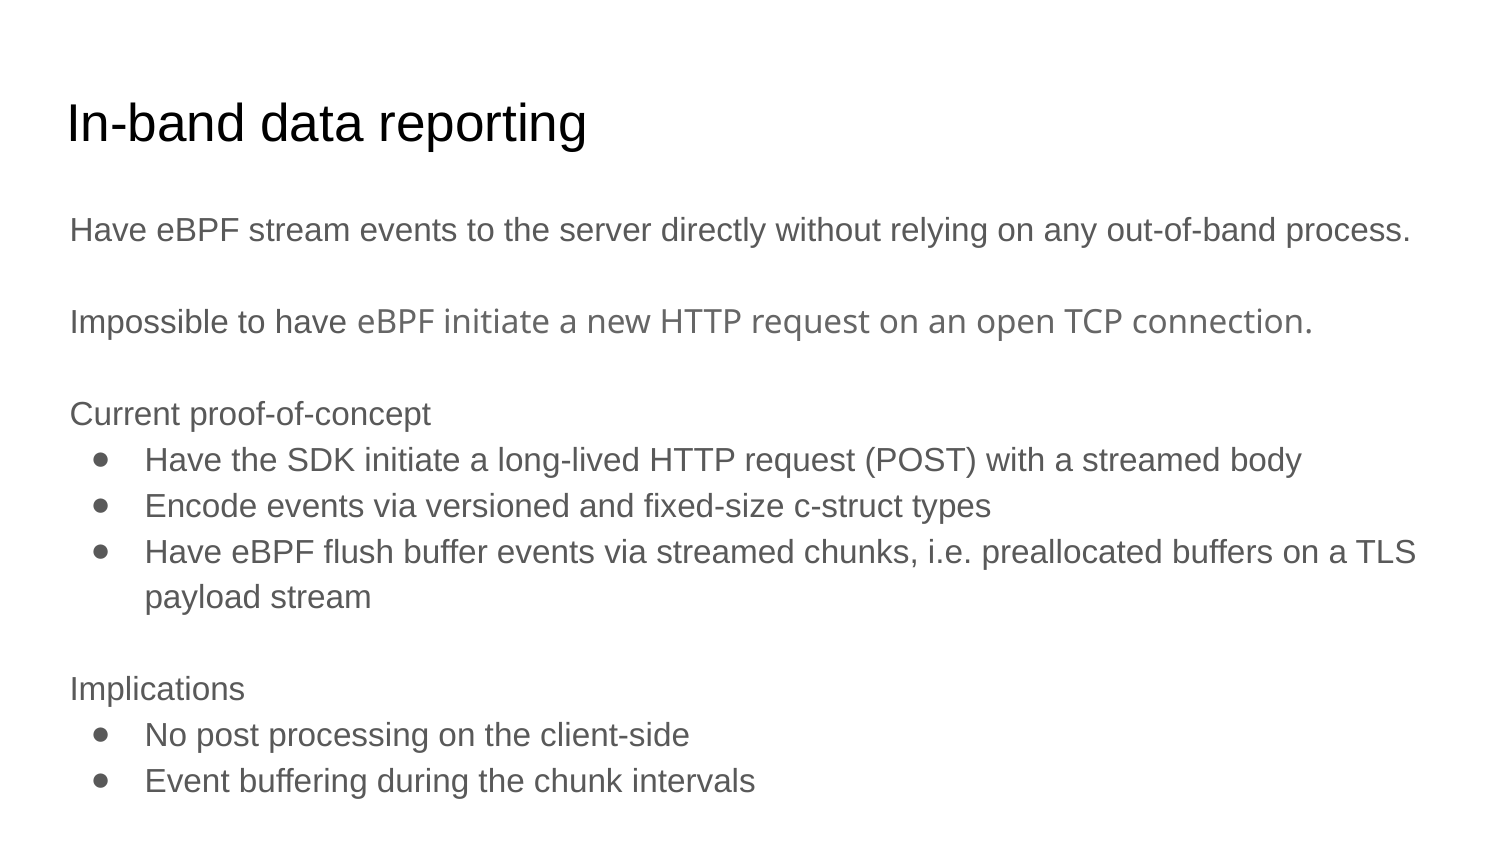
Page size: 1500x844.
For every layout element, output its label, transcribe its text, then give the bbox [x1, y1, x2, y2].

title In-band data reporting [51, 72, 1449, 167]
list Have eBPF stream events to the server directly without relying on any out-of-band process. Impossible to have eBPF initiate a new HTTP request on an open TCP connection. Current proof-of-concept Have the SDK initiate a long-lived HTTP request (POST) with a streamed body Encode events via versioned and fixed-size c-struct types Have eBPF flush buffer events via streamed chunks, i.e. preallocated buffers on a TLS payload stream Implications No post processing on the client-side Event buffering during the chunk intervals [54, 187, 1489, 686]
